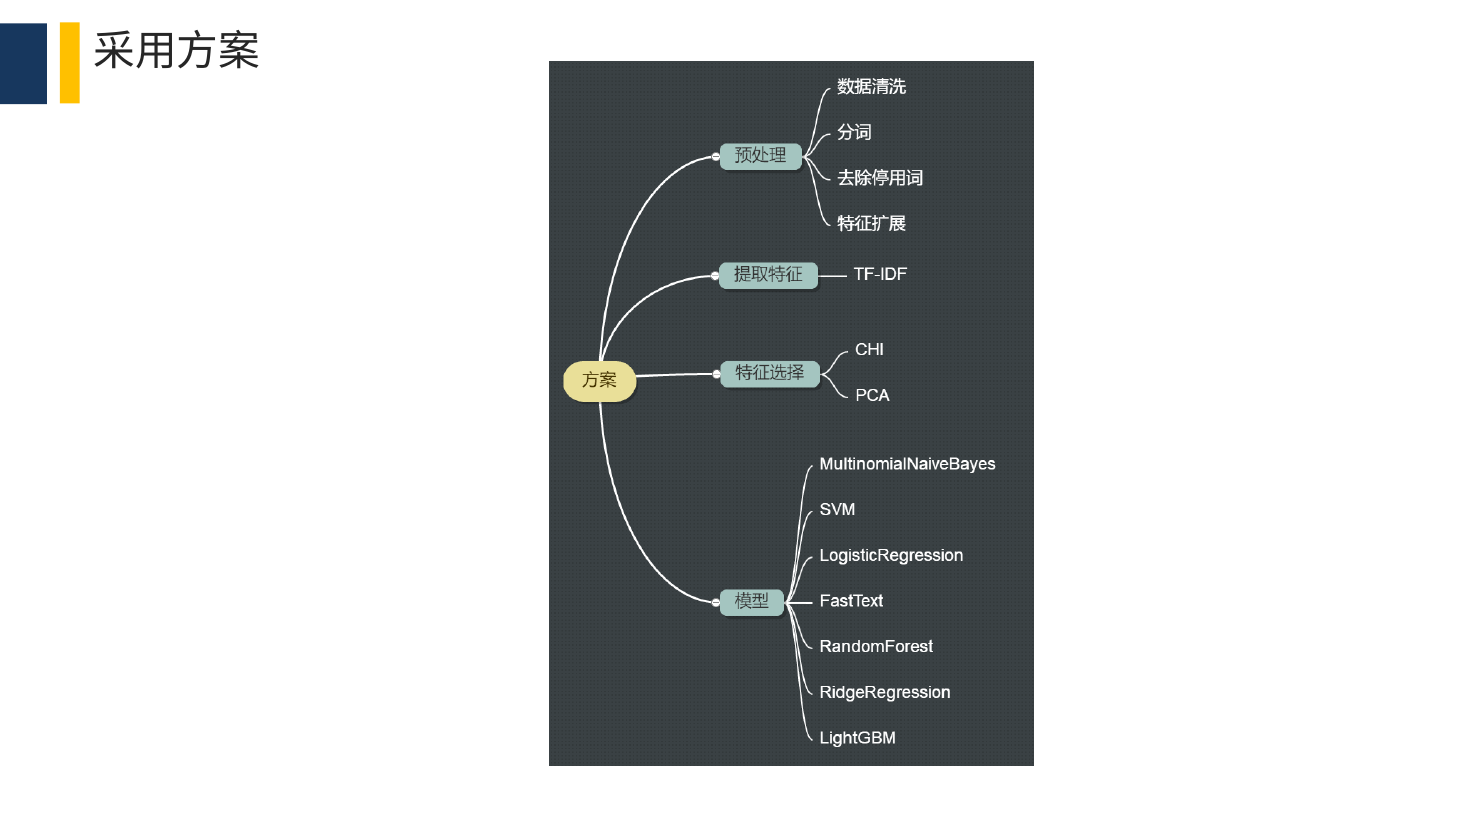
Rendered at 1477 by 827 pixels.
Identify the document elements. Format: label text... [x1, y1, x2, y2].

text_box [0, 21, 49, 106]
text_box 采用方案 [93, 23, 359, 74]
picture [549, 61, 1034, 766]
text_box [58, 20, 82, 105]
